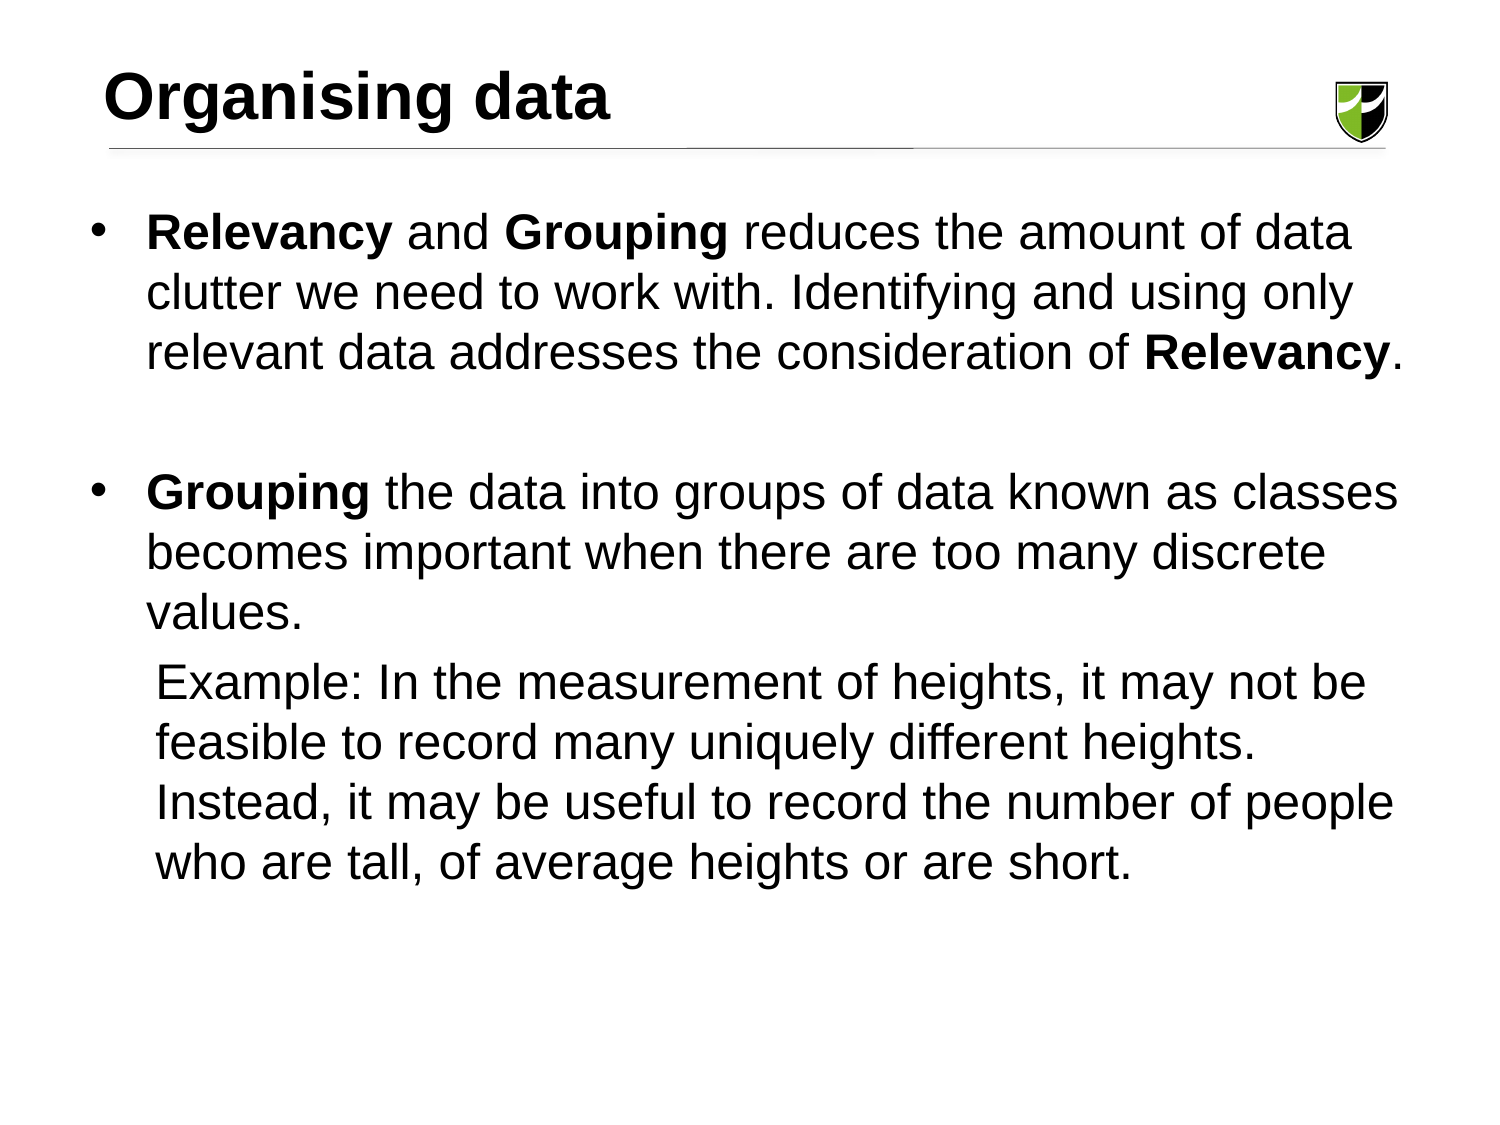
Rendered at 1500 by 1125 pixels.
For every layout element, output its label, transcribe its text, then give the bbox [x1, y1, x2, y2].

text_box Relevancy and Grouping reduces the amount of data clutter we need to work with. Identifying and using only relevant data addresses the consideration of Relevancy. Grouping the data into groups of data known as classes becomes important when there are too many discrete values. Example: In the measurement of heights, it may not be feasible to record many uniquely different heights. Instead, it may be useful to record the number of people who are tall, of average heights or are short. [74, 192, 1425, 935]
text_box Organising data [88, 45, 1439, 233]
